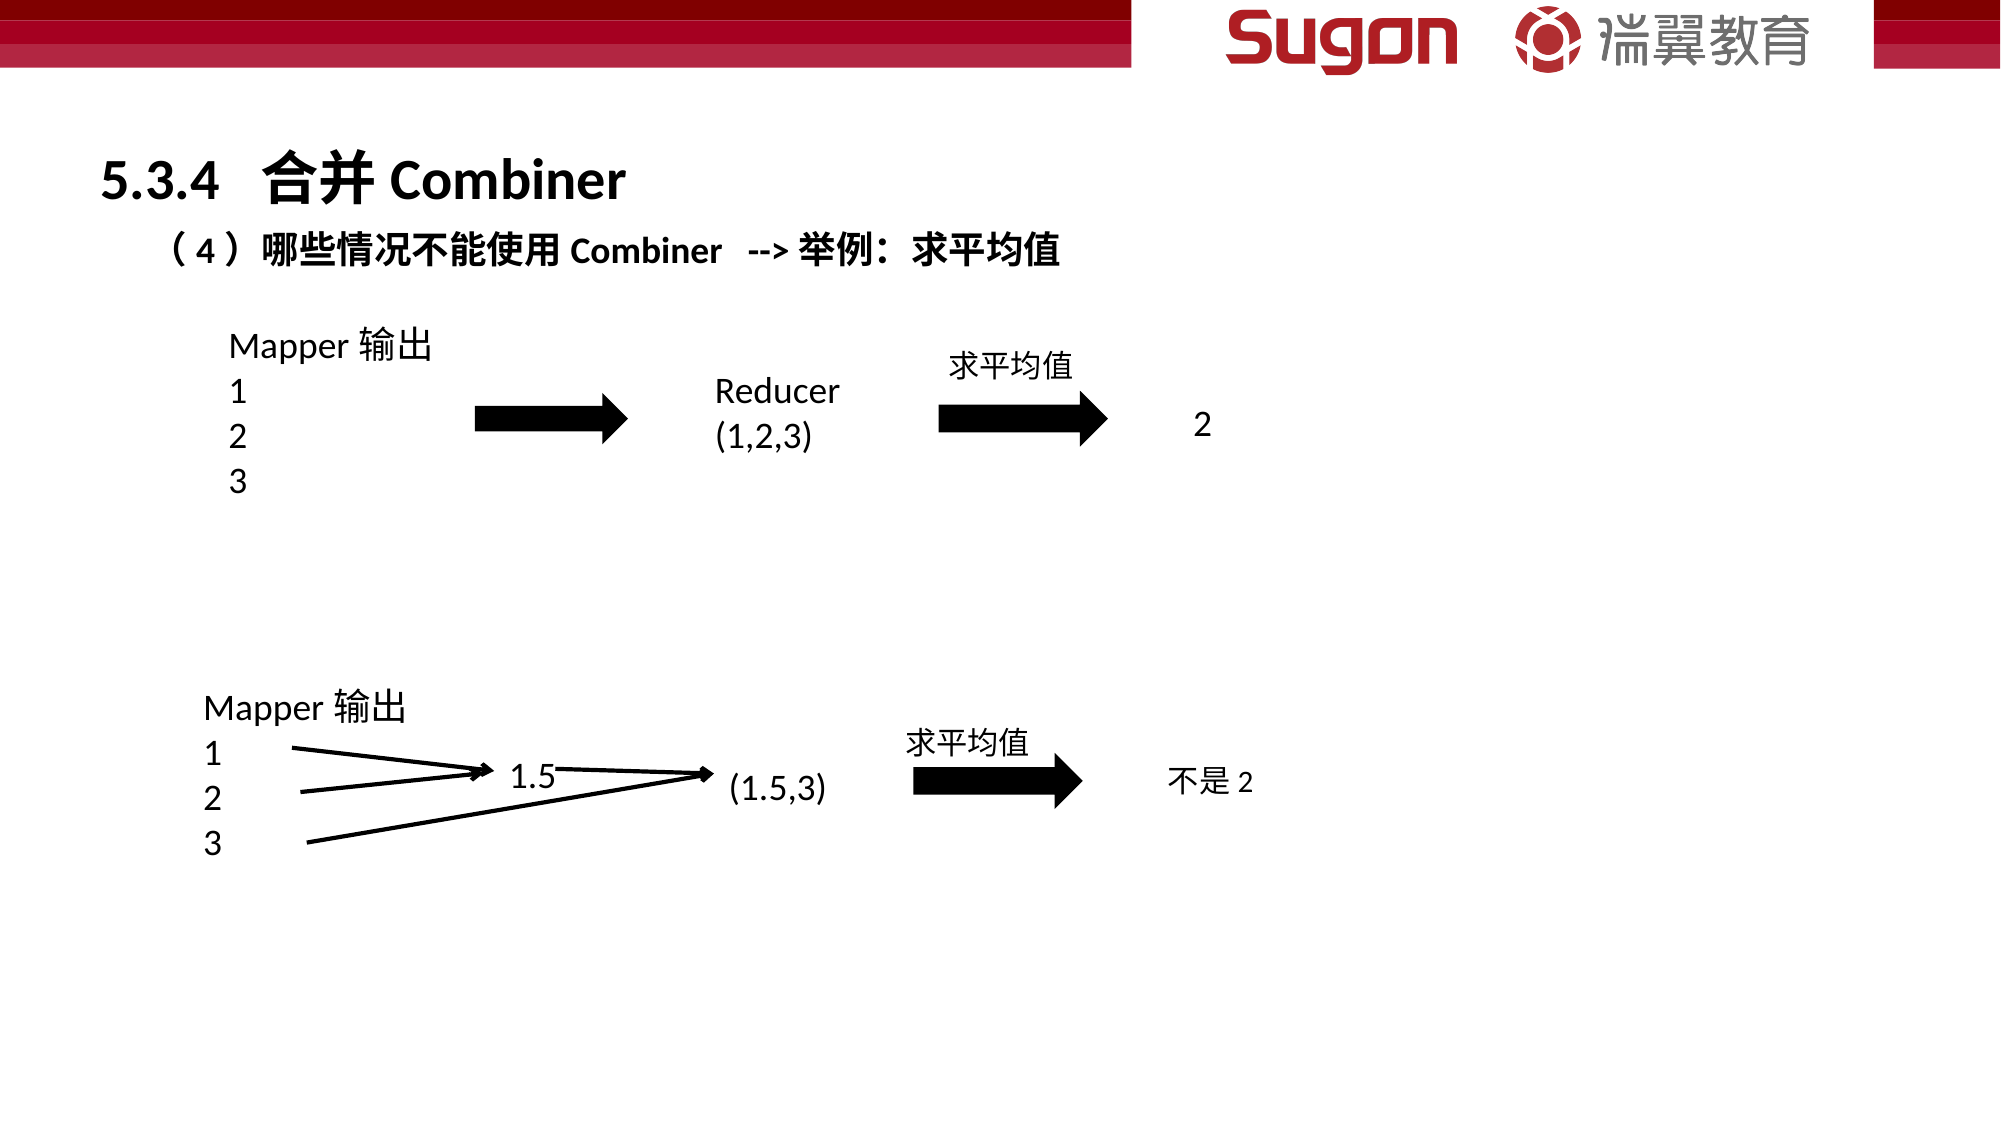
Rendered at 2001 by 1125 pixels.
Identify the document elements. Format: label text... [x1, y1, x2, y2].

text_box 1.5 [494, 743, 714, 773]
text_box (1.5,3) [714, 755, 934, 816]
text_box Mapper输出 1 2 3 [213, 313, 545, 508]
text_box 2 [1178, 391, 1398, 451]
text_box 5.3.4 合并Combiner [85, 133, 1670, 219]
text_box [913, 769, 1083, 810]
text_box [938, 392, 1108, 447]
text_box Reducer (1,2,3) [700, 358, 920, 464]
text_box 不是2 [1153, 753, 1373, 806]
text_box （4）哪些情况不能使用Combiner -->举例：求平均值 [134, 218, 1485, 279]
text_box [306, 773, 714, 843]
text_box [555, 768, 714, 773]
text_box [291, 747, 495, 771]
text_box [300, 773, 306, 793]
picture [1515, 6, 1809, 73]
picture [1194, 0, 1484, 102]
text_box 求平均值 [890, 715, 1110, 769]
text_box 求平均值 [933, 337, 1154, 392]
text_box [474, 392, 629, 445]
text_box Mapper输出 1 2 3 [188, 675, 520, 871]
